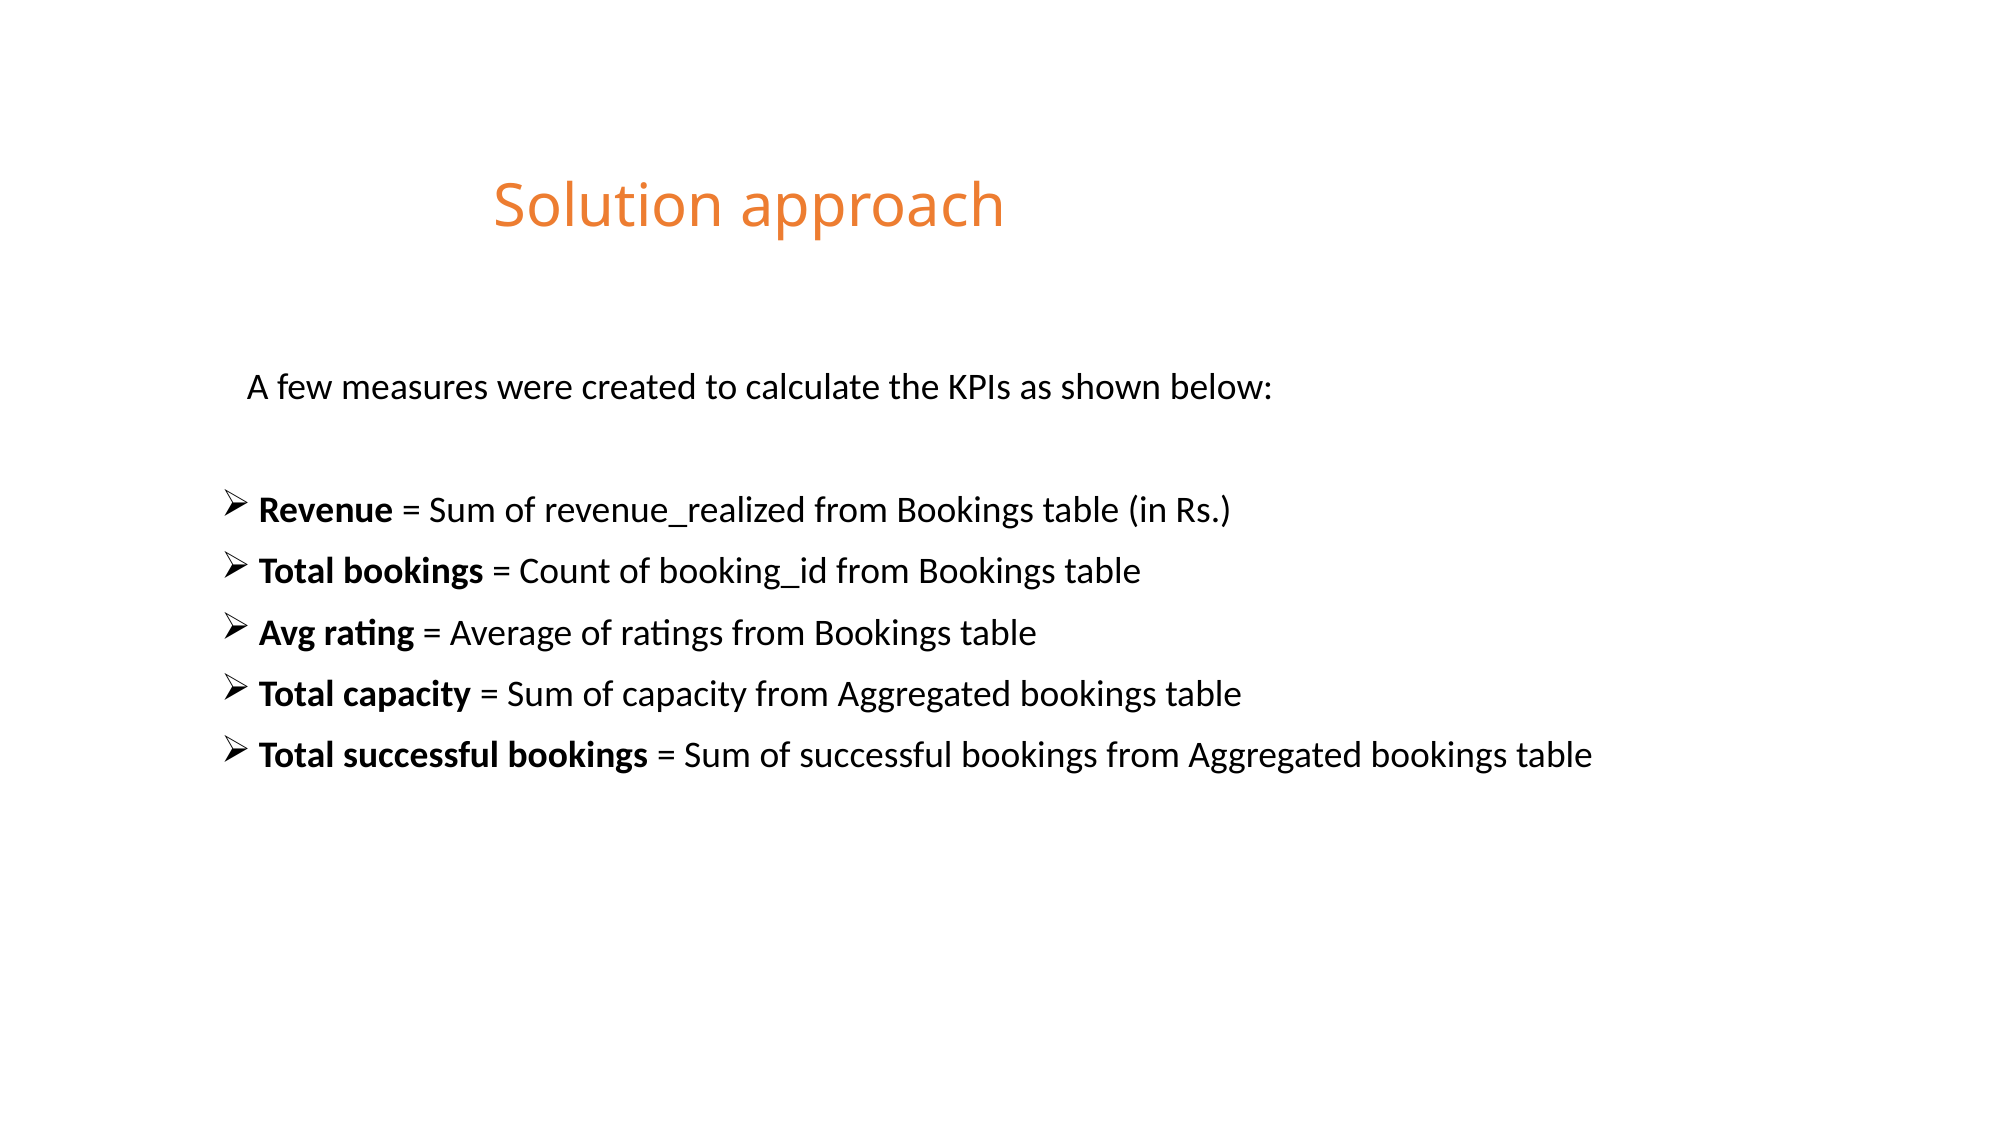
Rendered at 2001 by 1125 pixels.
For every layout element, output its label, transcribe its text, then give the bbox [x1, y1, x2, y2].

list A few measures were created to calculate the KPIs as shown below: Revenue = Sum of revenue_realized from Bookings table (in Rs.) Total bookings = Count of booking_id from Bookings table Avg rating = Average of ratings from Bookings table Total capacity = Sum of capacity from Aggregated bookings table Total successful bookings = Sum of successful bookings from Aggregated bookings table [206, 360, 1863, 853]
title Solution approach [137, 167, 1863, 319]
